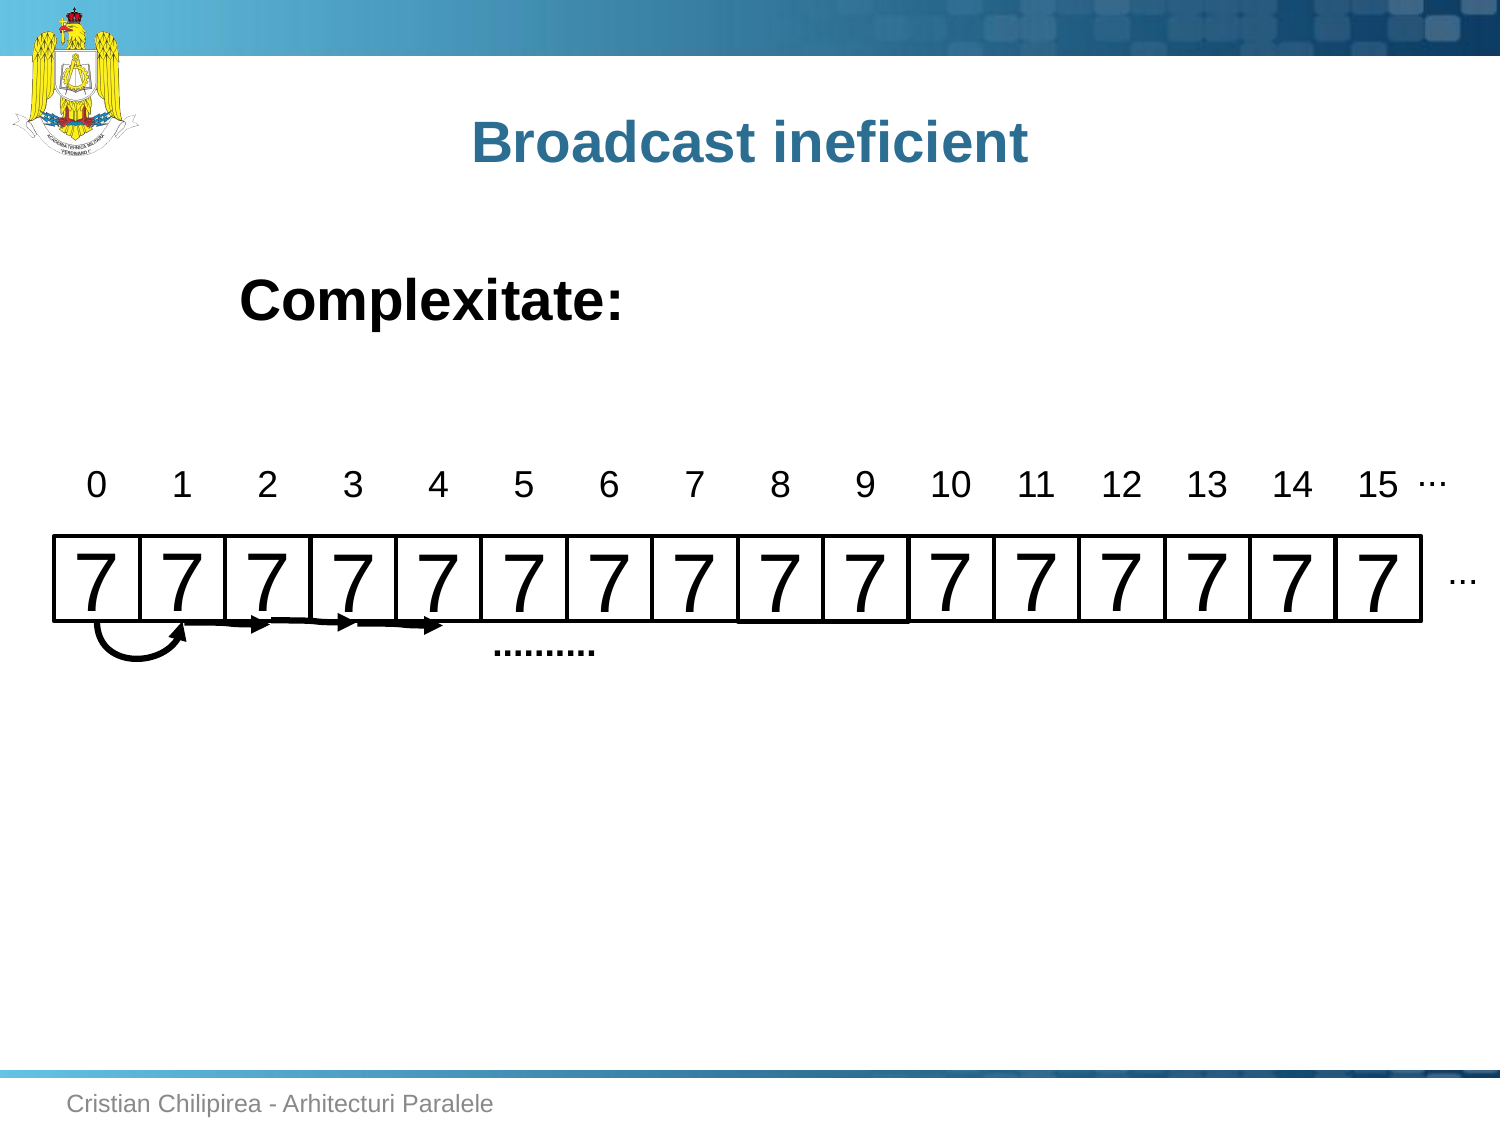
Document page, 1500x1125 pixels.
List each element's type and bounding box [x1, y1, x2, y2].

text_box [1002, 453, 1071, 513]
text_box [1432, 539, 1494, 600]
text_box [413, 453, 464, 513]
text_box [1257, 453, 1329, 513]
text_box [328, 453, 379, 513]
text_box [71, 453, 123, 513]
text_box [915, 453, 987, 513]
text_box [1342, 441, 1464, 513]
text_box [242, 453, 294, 513]
text_box [755, 453, 806, 513]
text_box [157, 453, 208, 513]
text_box [669, 453, 721, 513]
text_box [584, 453, 635, 513]
text_box [1171, 453, 1243, 513]
text_box [52, 534, 1423, 672]
text_box [840, 453, 891, 513]
picture [0, 1070, 1500, 1078]
picture [0, 0, 1500, 156]
text_box [498, 453, 550, 513]
footer [51, 1083, 1157, 1125]
title [51, 102, 1449, 178]
text_box [1086, 453, 1158, 513]
